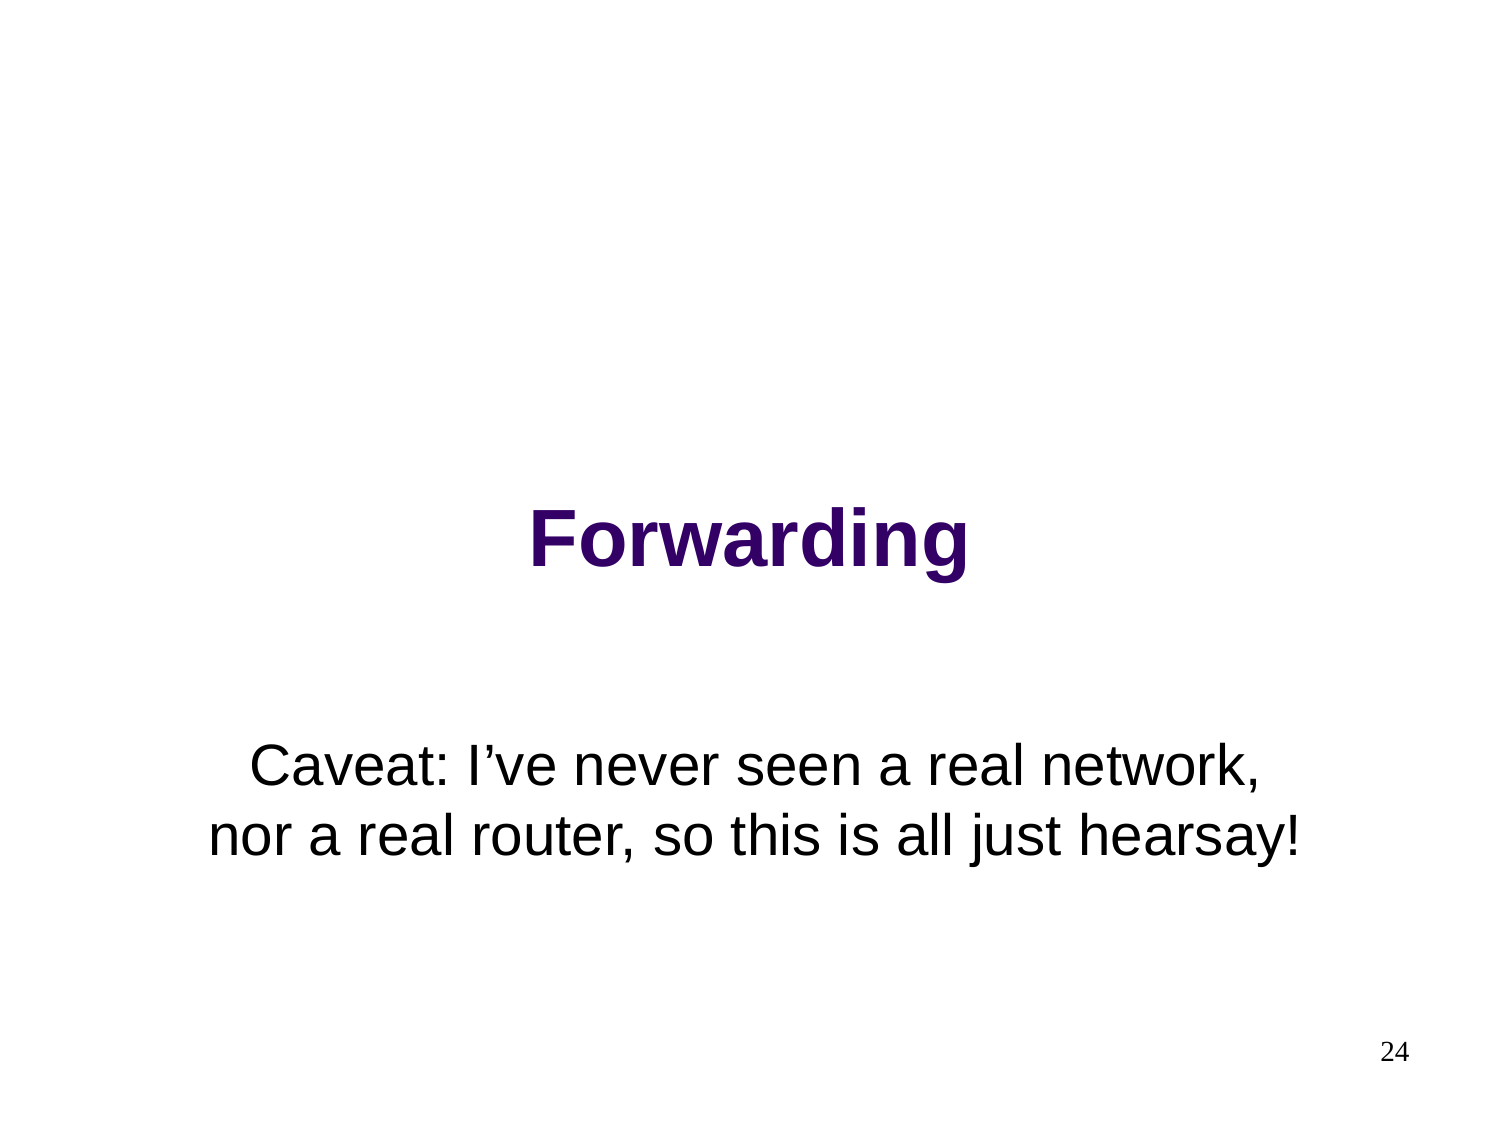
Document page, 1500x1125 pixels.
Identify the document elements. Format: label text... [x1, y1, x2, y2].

subtitle Caveat: I’ve never seen a real network, nor a real router, so this is all just hearsay! [187, 637, 1325, 925]
slide_number 24 [1074, 1024, 1426, 1101]
title Forwarding [112, 349, 1388, 591]
